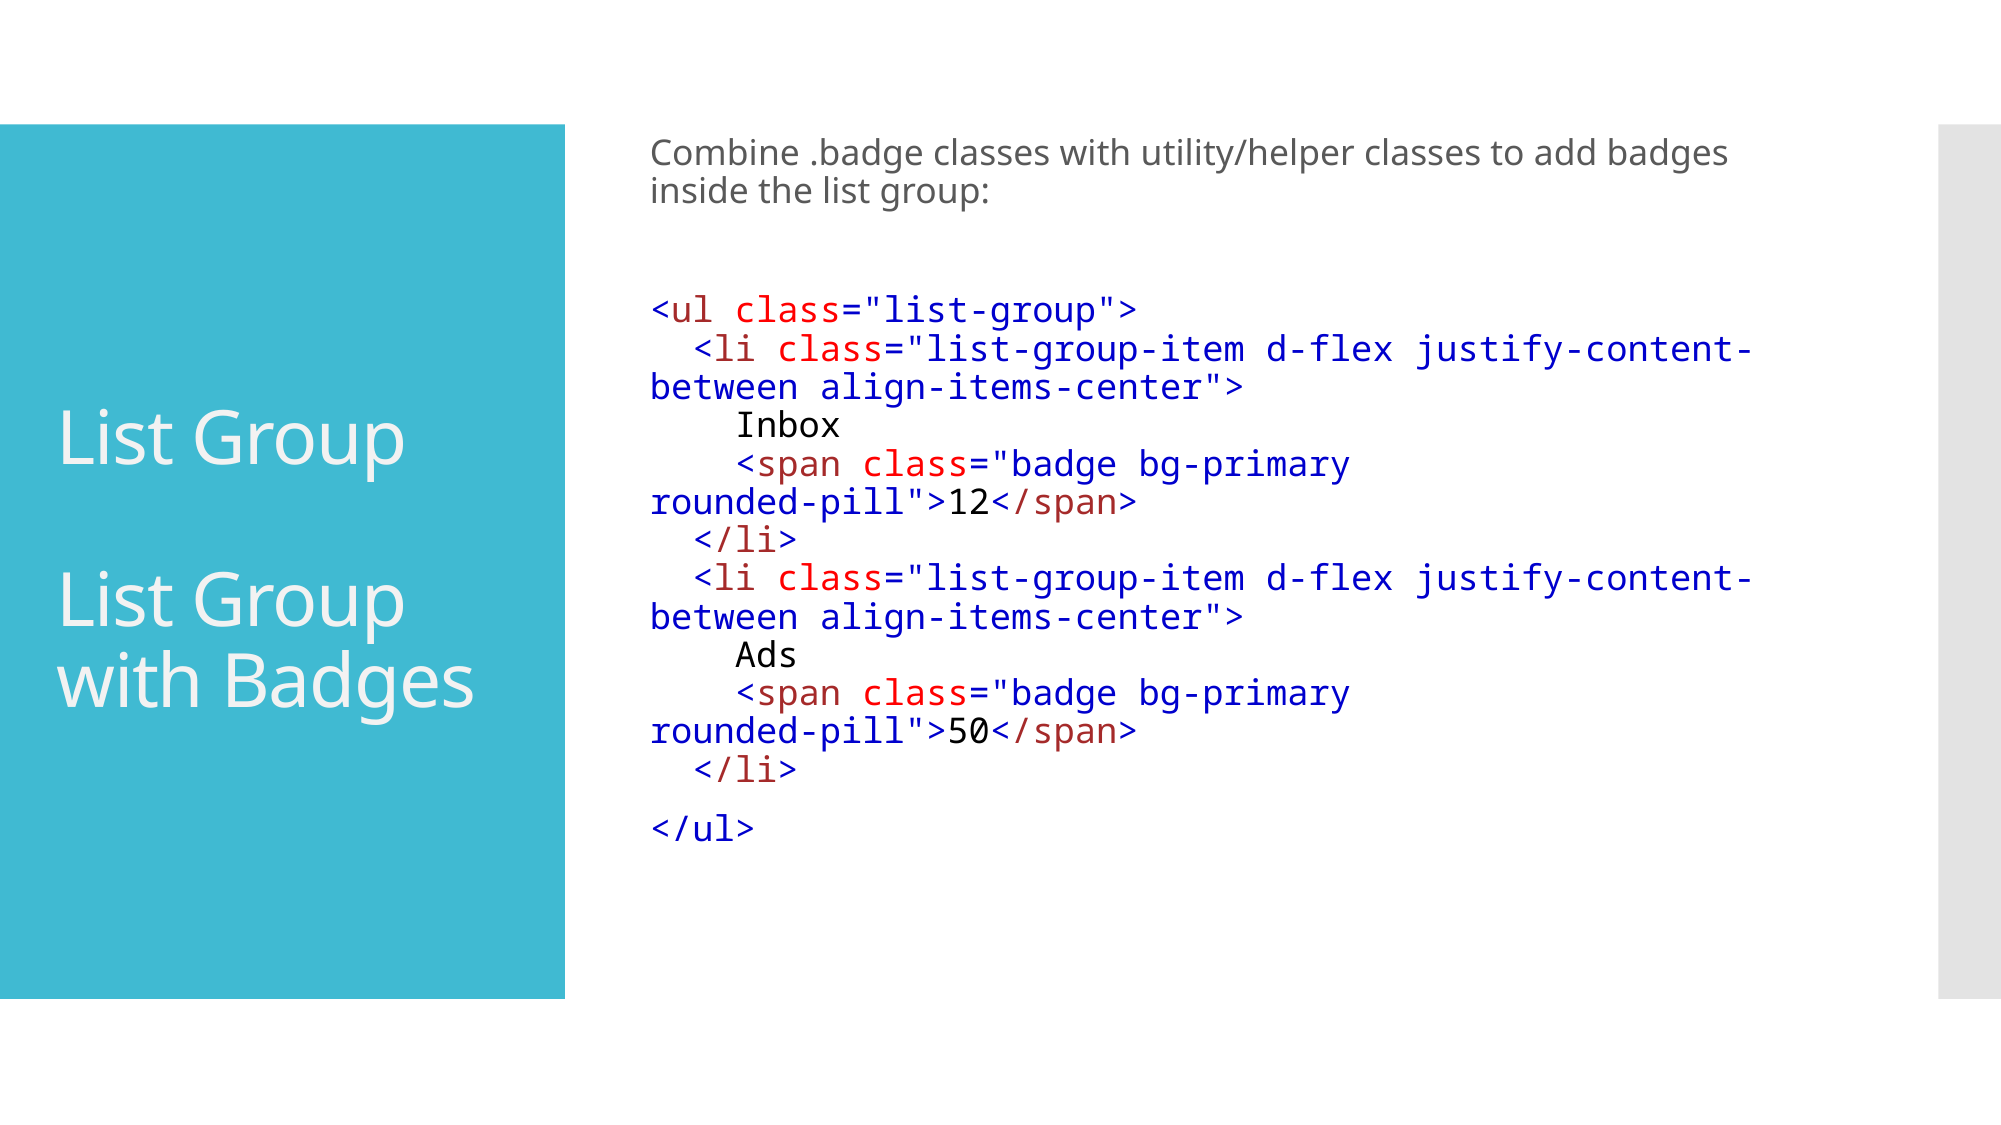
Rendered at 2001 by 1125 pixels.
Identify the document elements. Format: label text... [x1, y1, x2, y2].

title List Group List Group with Badges [41, 184, 525, 940]
list Combine .badge classes with utility/helper classes to add badges inside the list group: <ul class="list-group"> <li class="list-group-item d-flex justify-content-between align-items-center"> Inbox <span class="badge bg-primary rounded-pill">12</span> </li> <li class="list-group-item d-flex justify-content-between align-items-center"> Ads <span class="badge bg-primary rounded-pill">50</span> </li> </ul> [634, 62, 1835, 859]
